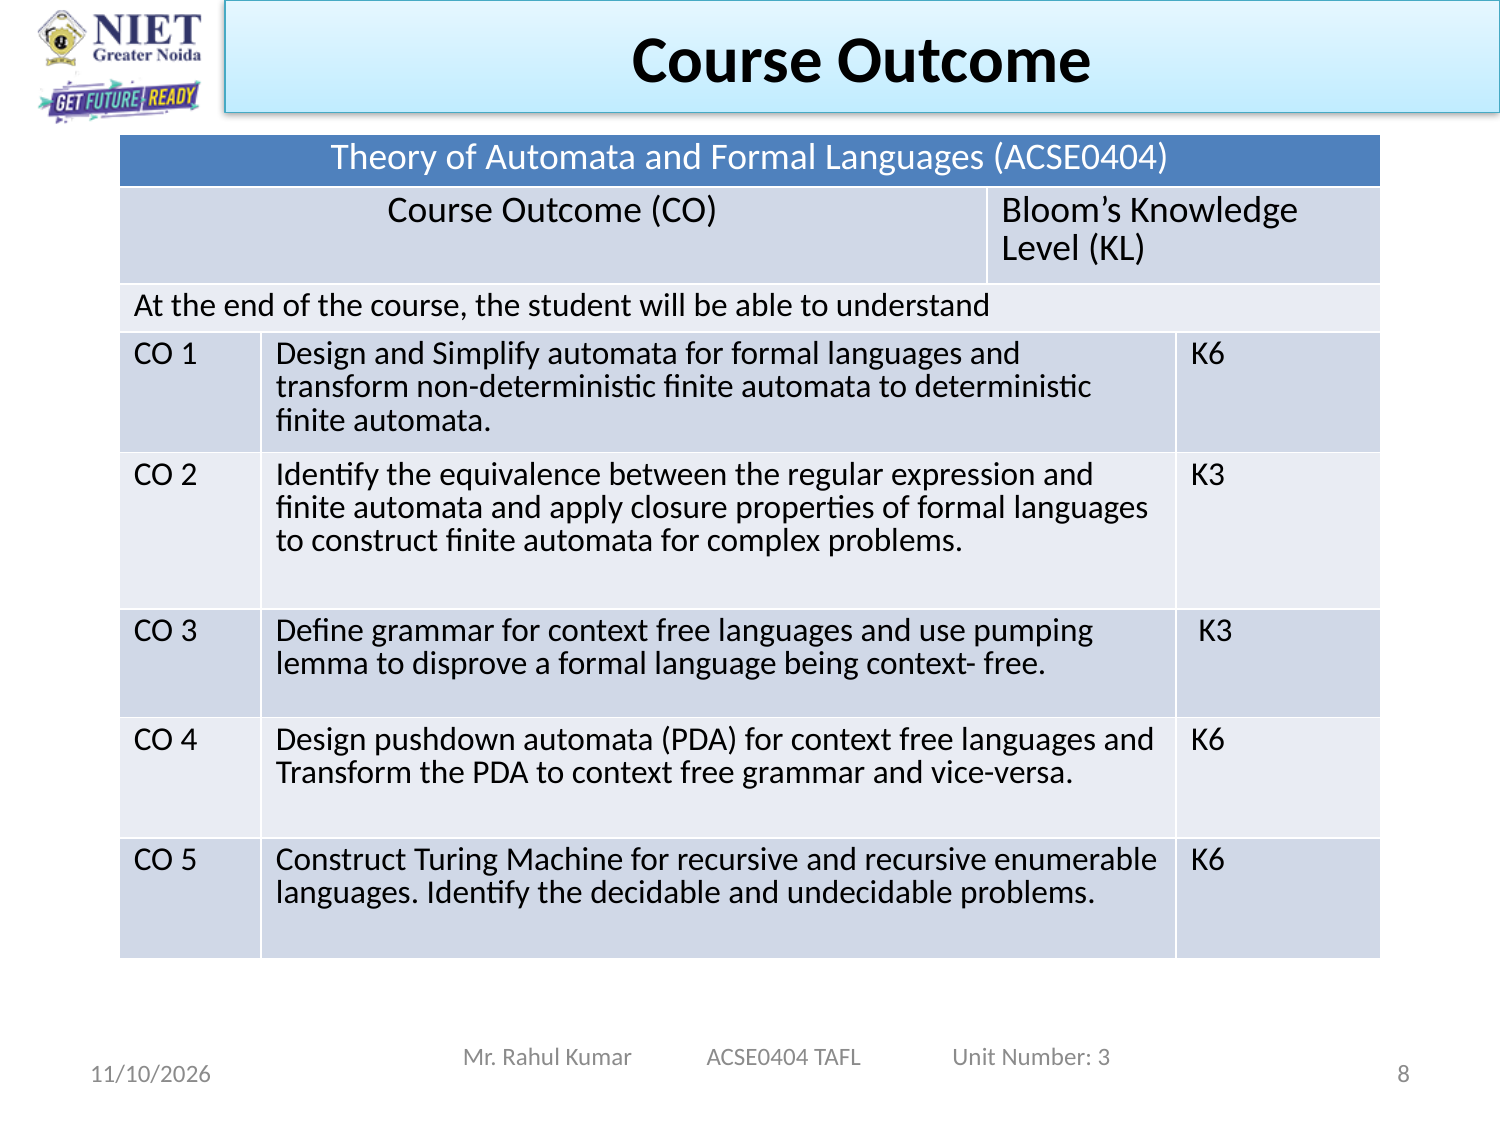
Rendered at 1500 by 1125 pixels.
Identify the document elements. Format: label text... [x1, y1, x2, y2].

table_cell Identify the equivalence between the regular expression and finite automata and apply closure properties of formal languages to construct finite automata for complex problems. [262, 453, 1175, 608]
table_cell CO 4 [120, 718, 260, 837]
table_cell Design pushdown automata (PDA) for context free languages and Transform the PDA to context free grammar and vice-versa. [262, 718, 1175, 837]
table_cell K3 [1177, 453, 1380, 608]
table_cell Design and Simplify automata for formal languages and transform non-deterministic finite automata to deterministic finite automata. [262, 333, 1175, 452]
picture [0, 0, 238, 135]
table_cell K6 [1177, 839, 1380, 958]
table_cell Bloom’s Knowledge Level (KL) [988, 188, 1380, 283]
text_box Course Outcome [238, 0, 1500, 113]
table_cell Course Outcome (CO) [120, 188, 986, 283]
table_cell K3 [1177, 610, 1380, 717]
table_cell CO 3 [120, 610, 260, 717]
footer Mr. Rahul Kumar ACSE0404 TAFL Unit Number: 3 [375, 1025, 1200, 1085]
table_cell At the end of the course, the student will be able to understand [120, 285, 1380, 331]
table_cell CO 5 [120, 839, 260, 958]
table_cell K6 [1177, 718, 1380, 837]
table_header Theory of Automata and Formal Languages (ACSE0404) [120, 135, 1380, 186]
table_cell Construct Turing Machine for recursive and recursive enumerable languages. Identify the decidable and undecidable problems. [262, 839, 1175, 958]
table_cell K6 [1177, 333, 1380, 452]
table_cell CO 1 [120, 333, 260, 452]
table_cell CO 2 [120, 453, 260, 608]
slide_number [75, 1042, 425, 1103]
slide_number 8 [1074, 1042, 1425, 1103]
table_cell Define grammar for context free languages and use pumping lemma to disprove a formal language being context- free. [262, 610, 1175, 717]
